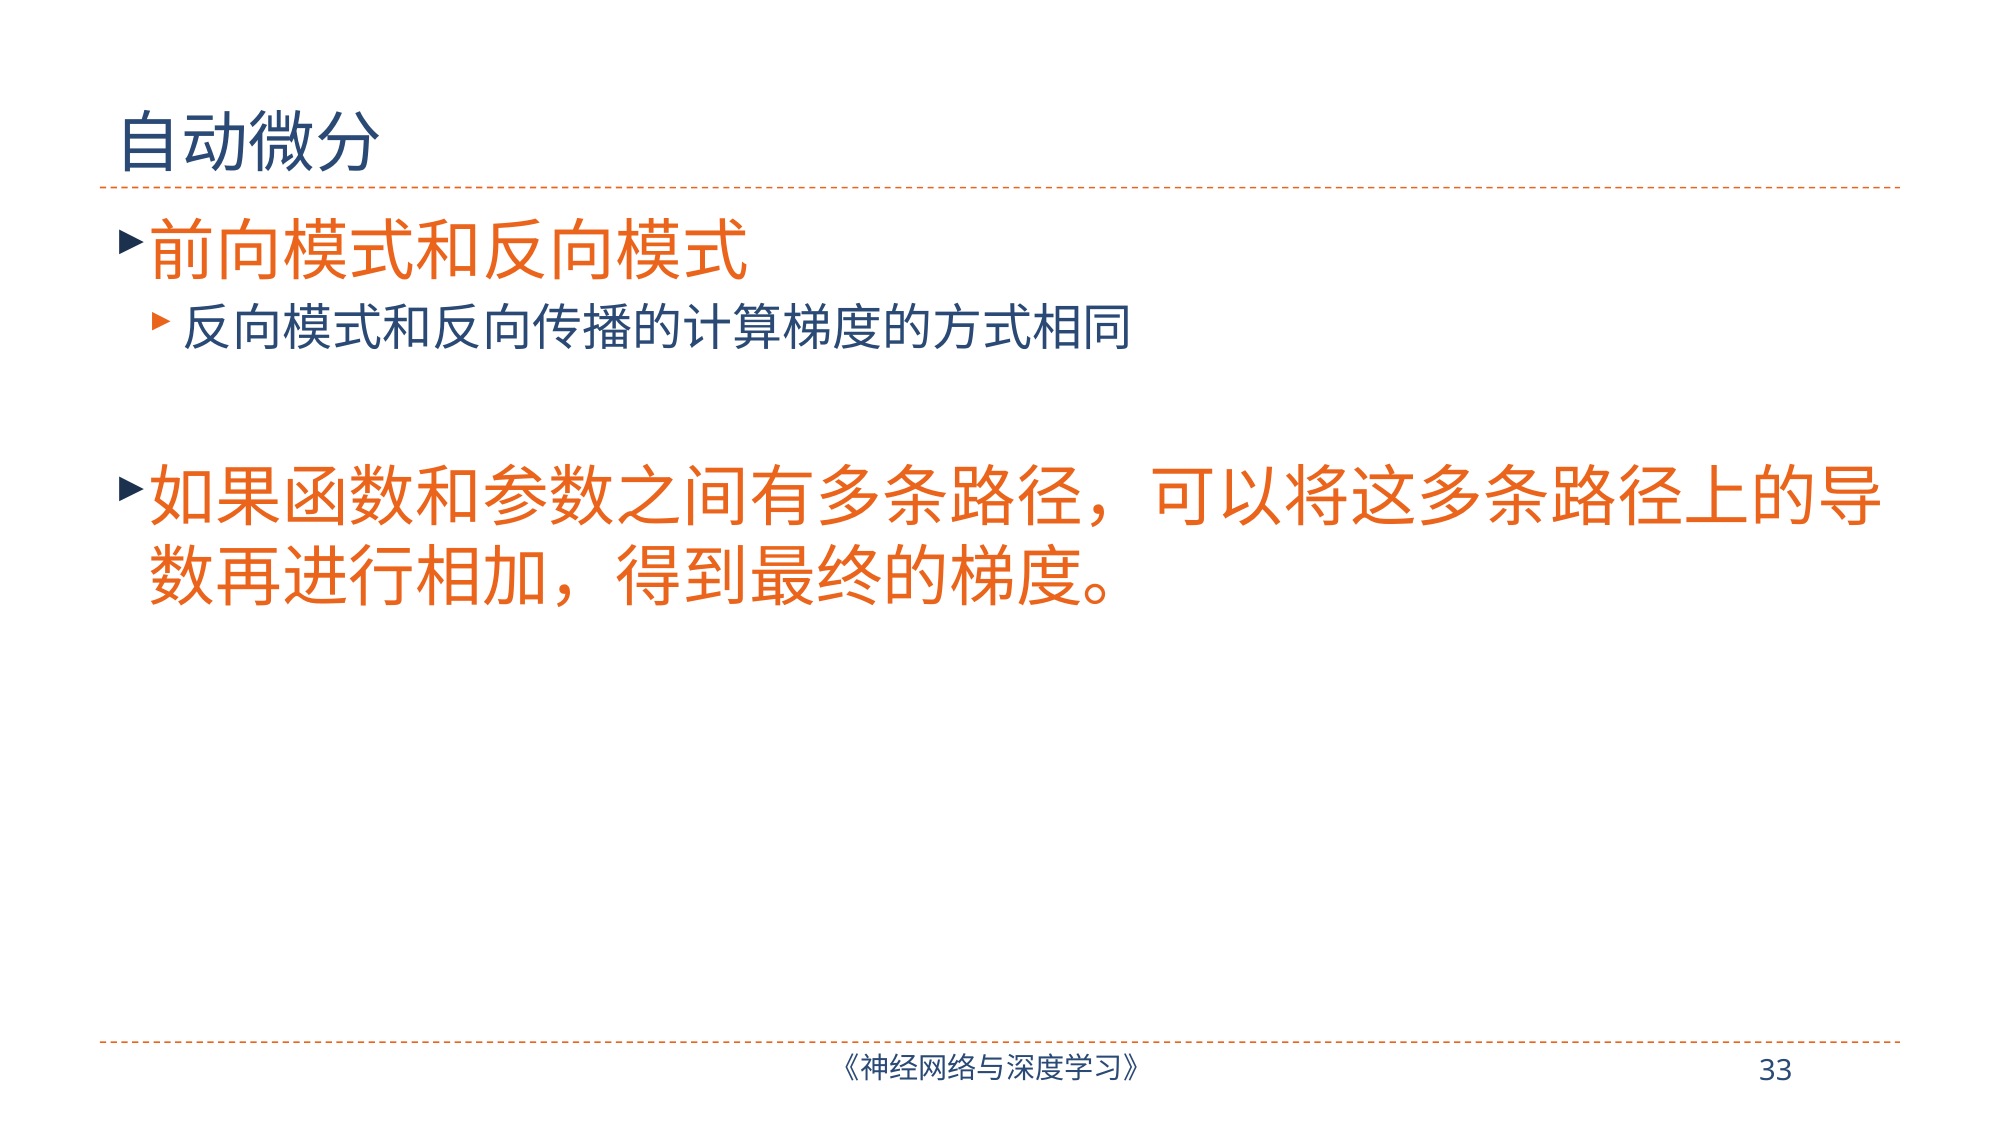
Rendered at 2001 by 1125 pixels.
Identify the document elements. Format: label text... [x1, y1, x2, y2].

title 自动微分 [99, 24, 1900, 188]
list 前向模式和反向模式 反向模式和反向传播的计算梯度的方式相同 如果函数和参数之间有多条路径，可以将这多条路径上的导数再进行相加，得到最终的梯度。 [99, 200, 1900, 1010]
